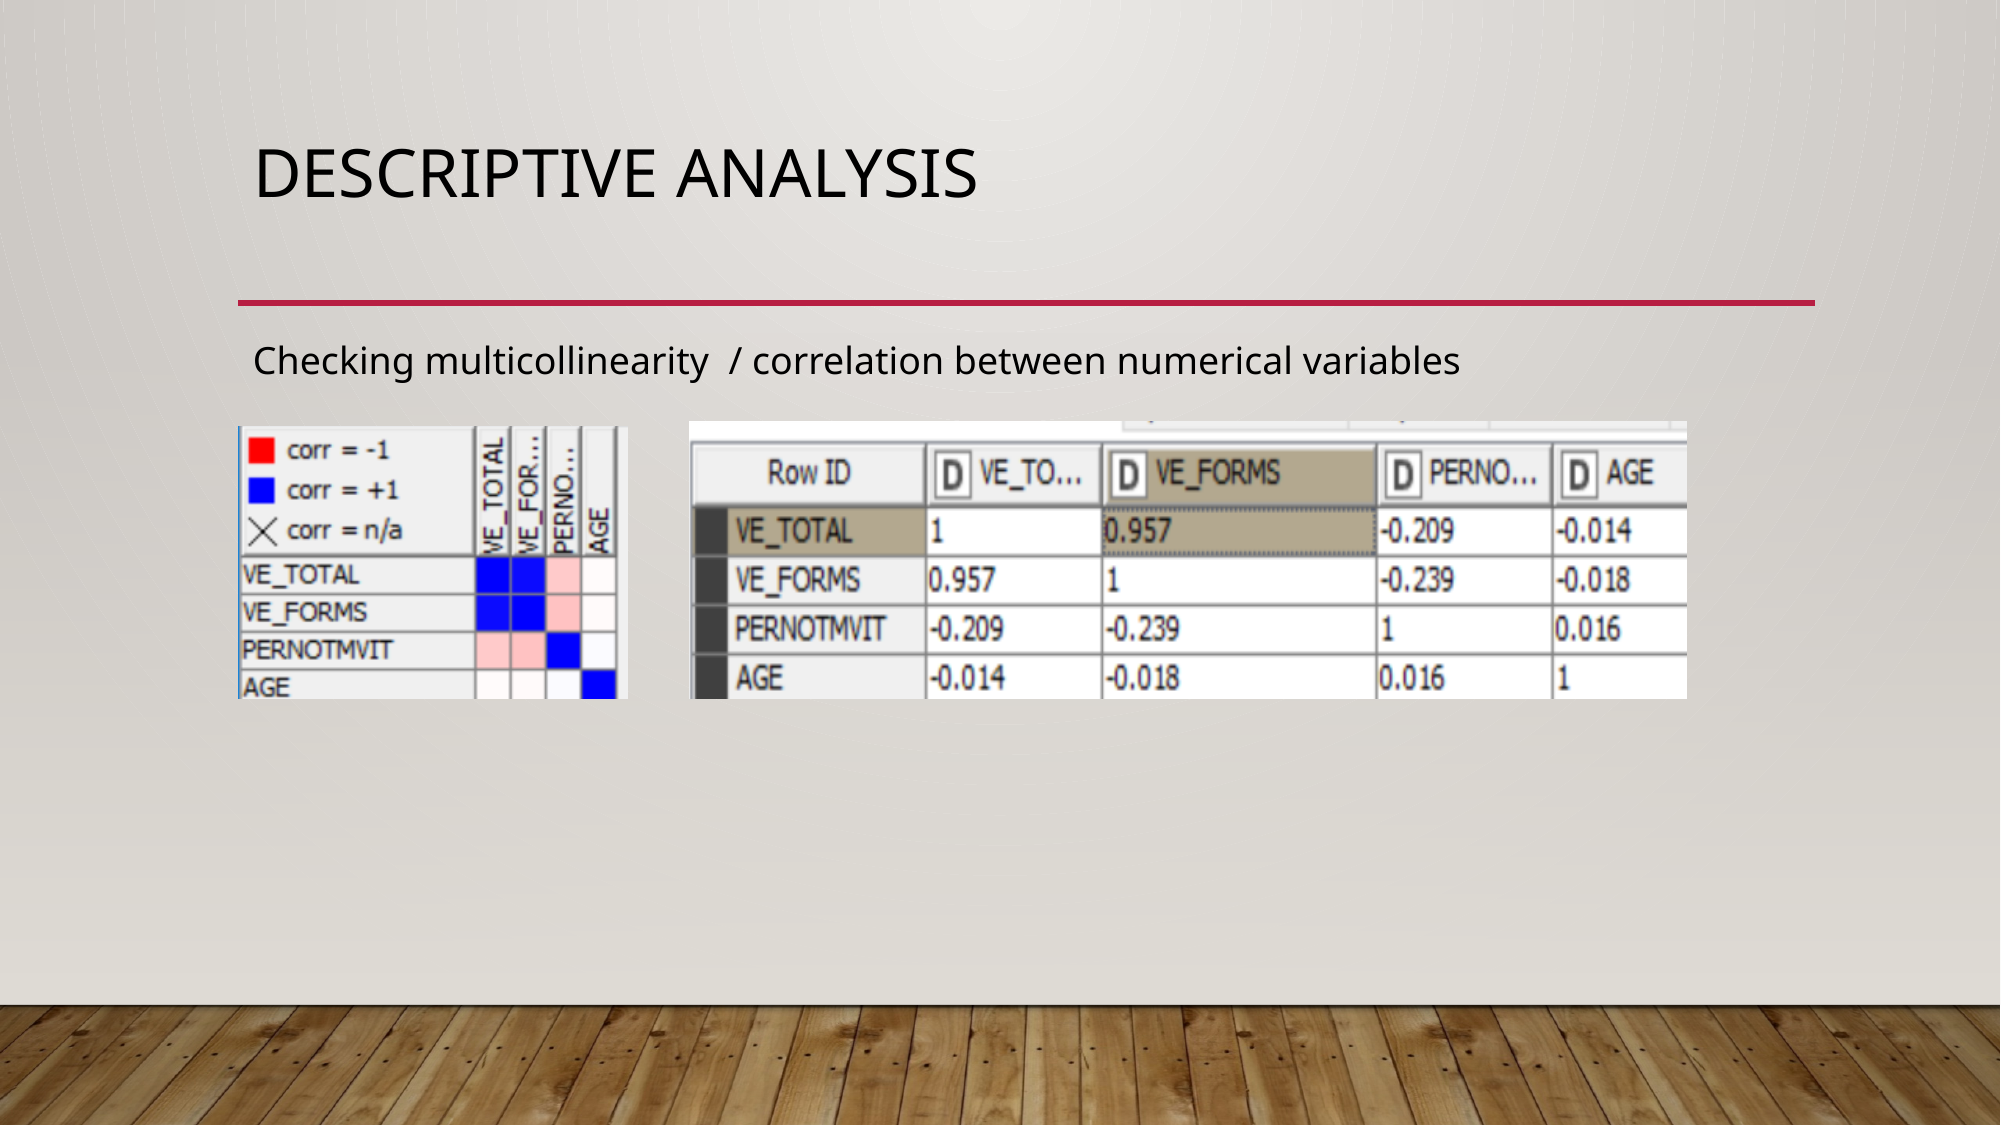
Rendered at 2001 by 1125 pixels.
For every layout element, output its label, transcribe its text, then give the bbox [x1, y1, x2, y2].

picture [0, 1005, 2000, 1125]
picture [237, 426, 628, 699]
picture [689, 420, 1687, 699]
text_box Checking multicollinearity / correlation between numerical variables [238, 329, 1814, 390]
title Descriptive analysis [238, 131, 1814, 305]
